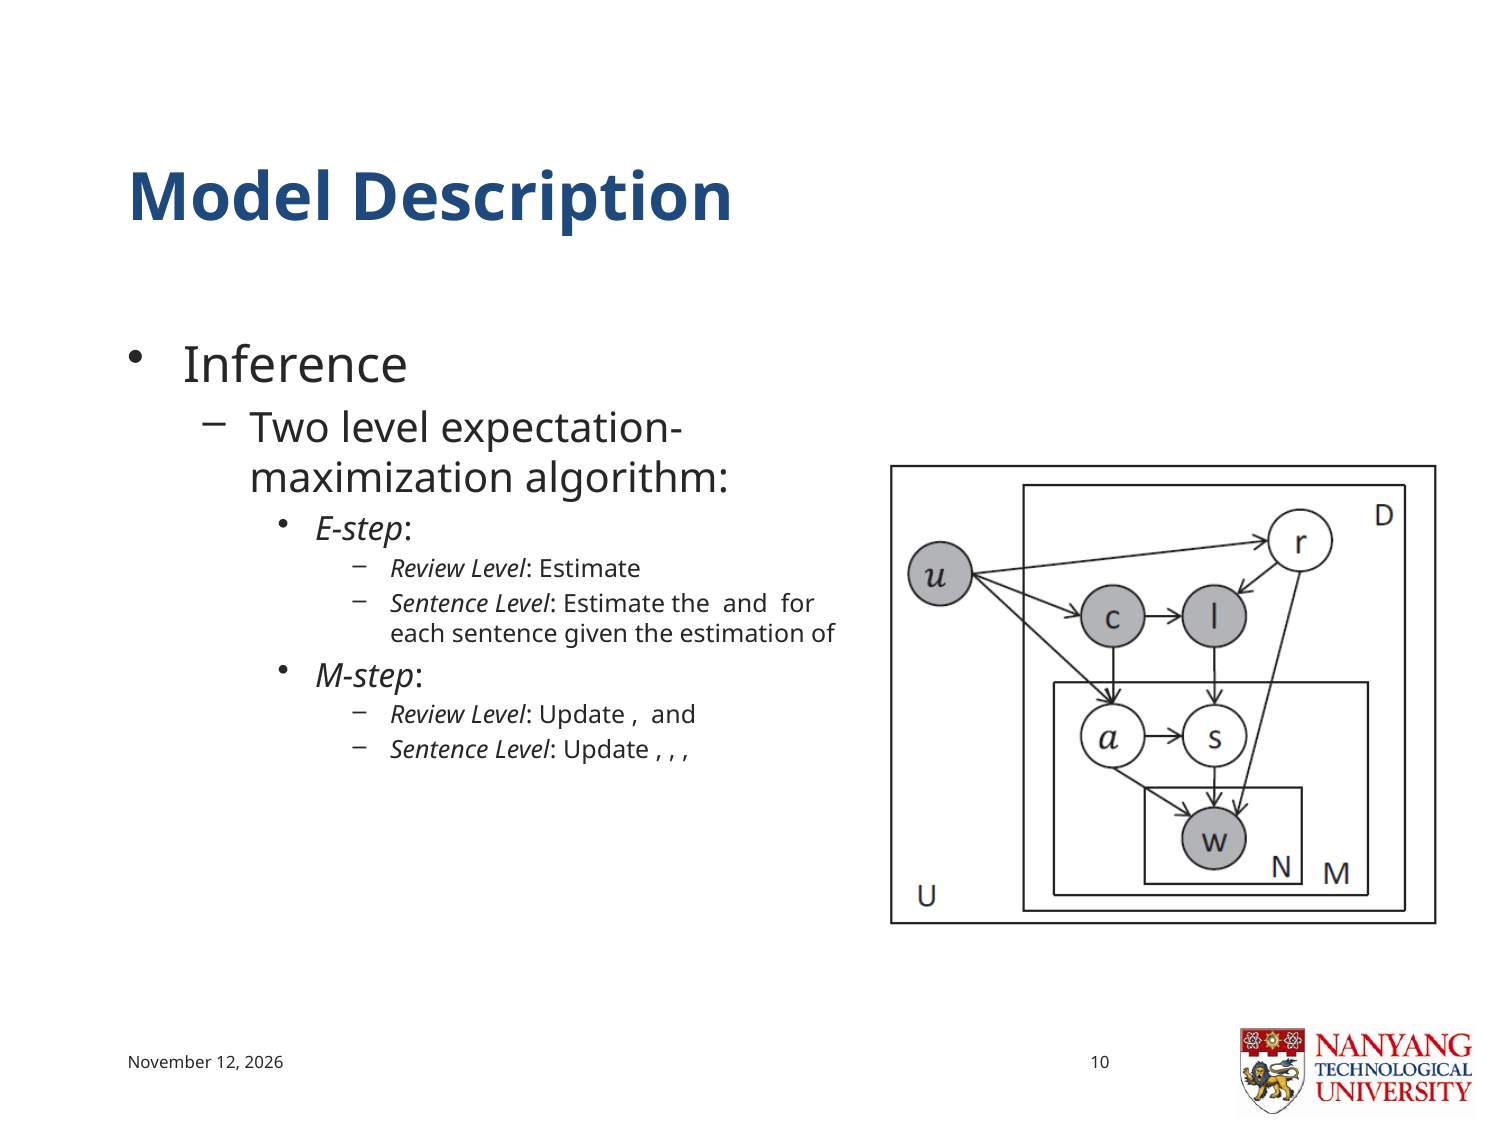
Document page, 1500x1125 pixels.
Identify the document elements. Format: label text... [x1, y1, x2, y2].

picture [1237, 1024, 1475, 1118]
title Model Description [112, 99, 1388, 288]
slide_number 9 [987, 1024, 1126, 1101]
picture [879, 455, 1460, 940]
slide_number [112, 1024, 426, 1101]
